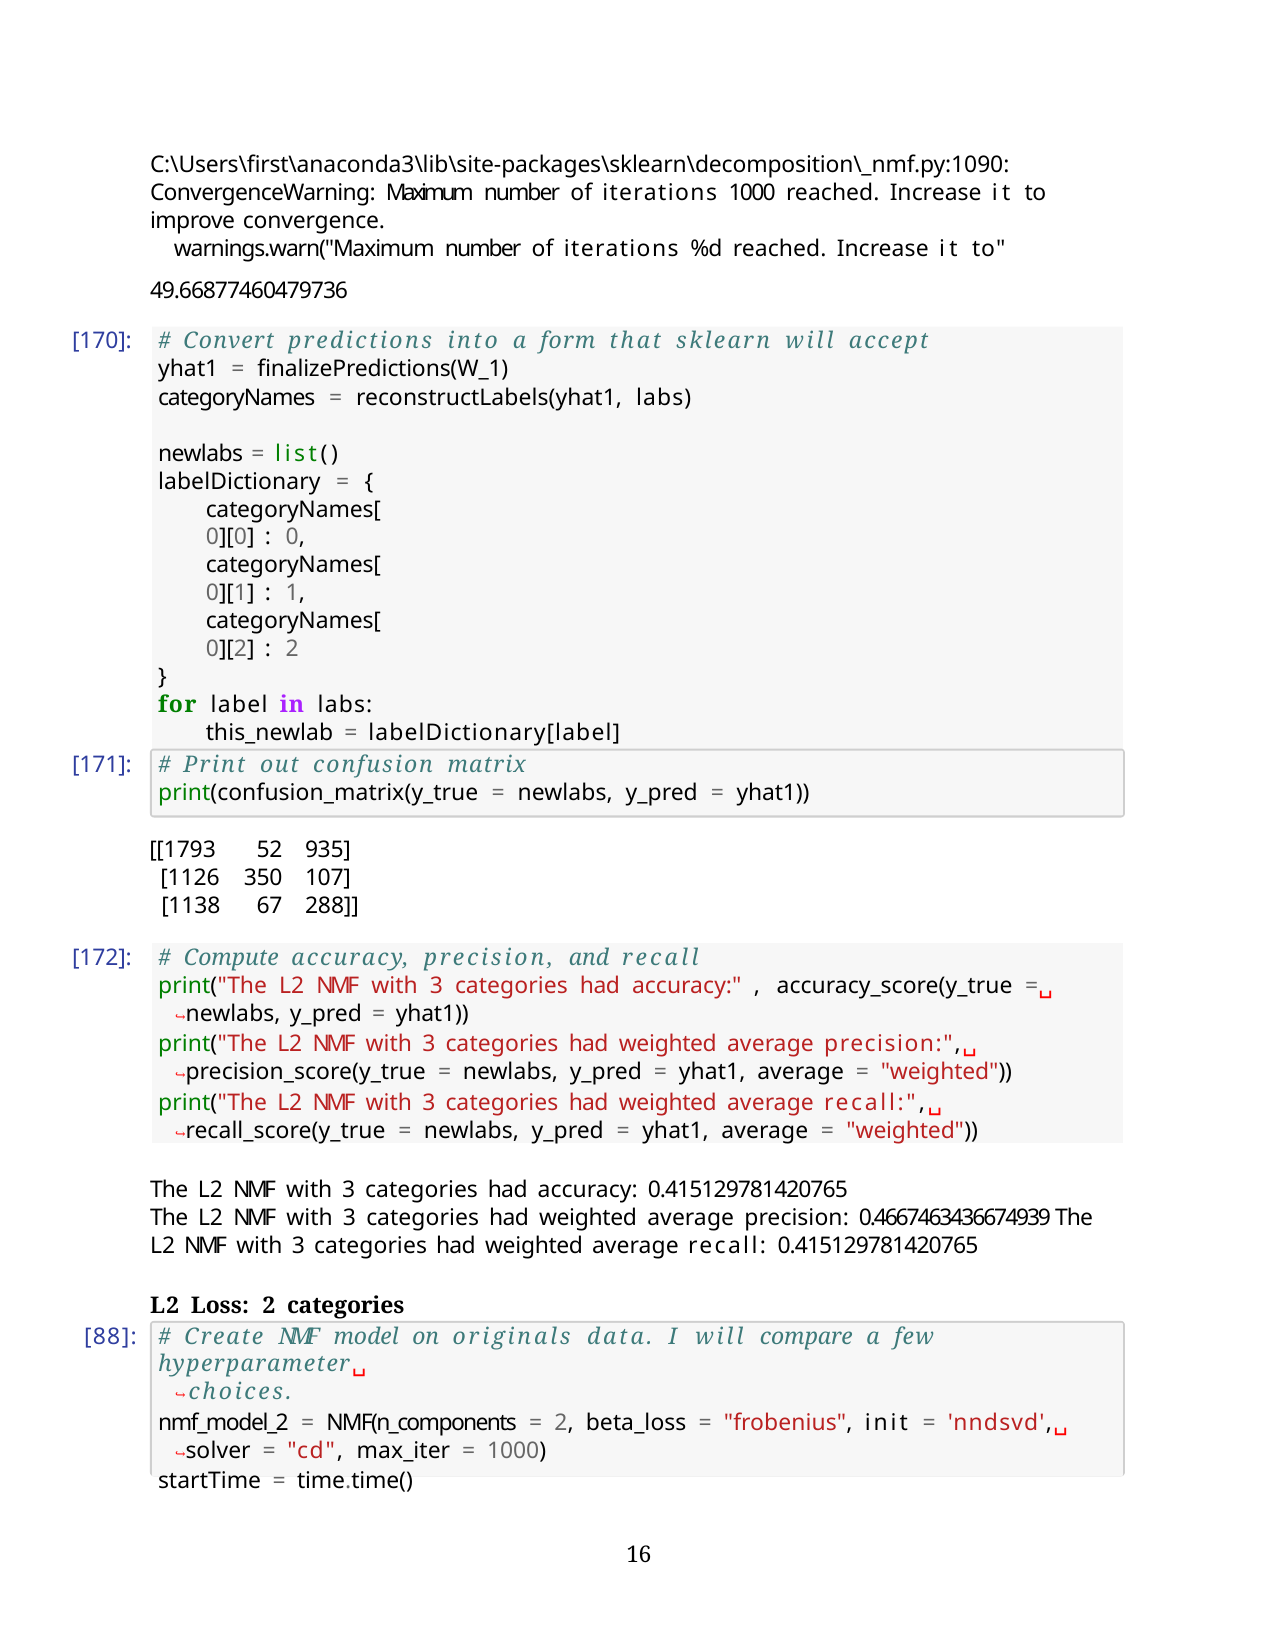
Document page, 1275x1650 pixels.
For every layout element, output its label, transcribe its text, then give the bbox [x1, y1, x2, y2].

text_box The L2 NMF with 3 categories had accuracy: 0.415129781420765 The L2 NMF with 3 categories had weighted average precision: 0.4667463436674939 The L2 NMF with 3 categories had weighted average recall: 0.415129781420765 L2 Loss: 2 categories [147, 1172, 1095, 1319]
table_cell 288]] [293, 894, 370, 923]
table_cell [1138 67 [145, 894, 293, 923]
table_cell 107] [293, 866, 370, 894]
table_cell [1126 350 [145, 866, 293, 894]
text_box C:\Users\first\anaconda3\lib\site-packages\sklearn\decomposition\_nmf.py:1090: ConvergenceWarning: Maximum number of iterations 1000 reached. Increase it to improve convergence. warnings.warn("Maximum number of iterations %d reached. Increase it to" 49.66877460479736 [147, 147, 1083, 304]
slide_number 10 [619, 1534, 658, 1650]
text_box [171]: [70, 747, 146, 778]
text_box [170]: [70, 323, 146, 354]
text_box [172]: [70, 940, 146, 970]
text_box # Compute accuracy, precision, and recall print("The L2 NMF with 3 categories had accuracy:" , accuracy_score(y_true =␣ ↪newlabs, y_pred = yhat1)) print("The L2 NMF with 3 categories had weighted average precision:",␣ ↪precision_score(y_true = newlabs, y_pred = yhat1, average = "weighted")) print("The L2 NMF with 3 categories had weighted average recall:",␣ ↪recall_score(y_true = newlabs, y_pred = yhat1, average = "weighted")) [152, 943, 1123, 1143]
text_box # Convert predictions into a form that sklearn will accept yhat1 = finalizePredictions(W_1) categoryNames = reconstructLabels(yhat1, labs) newlabs = list() labelDictionary = { categoryNames[0][0] : 0, categoryNames[0][1] : 1, categoryNames[0][2] : 2 } for label in labs: this_newlab = labelDictionary[label] newlabs.append(this_newlab) newlabs = np.asarray(newlabs) [152, 326, 1123, 747]
text_box # Create NMF model on originals data. I will compare a few hyperparameter␣ ↪choices. nmf_model_2 = NMF(n_components = 2, beta_loss = "frobenius", init = 'nndsvd',␣ ↪solver = "cd", max_iter = 1000) startTime = time.time() [152, 1484, 1123, 1493]
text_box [149, 1320, 1126, 1477]
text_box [149, 748, 1126, 818]
text_box [88]: [82, 1320, 146, 1350]
table_header [[1793 52 [145, 837, 293, 866]
table_header 935] [293, 837, 370, 866]
